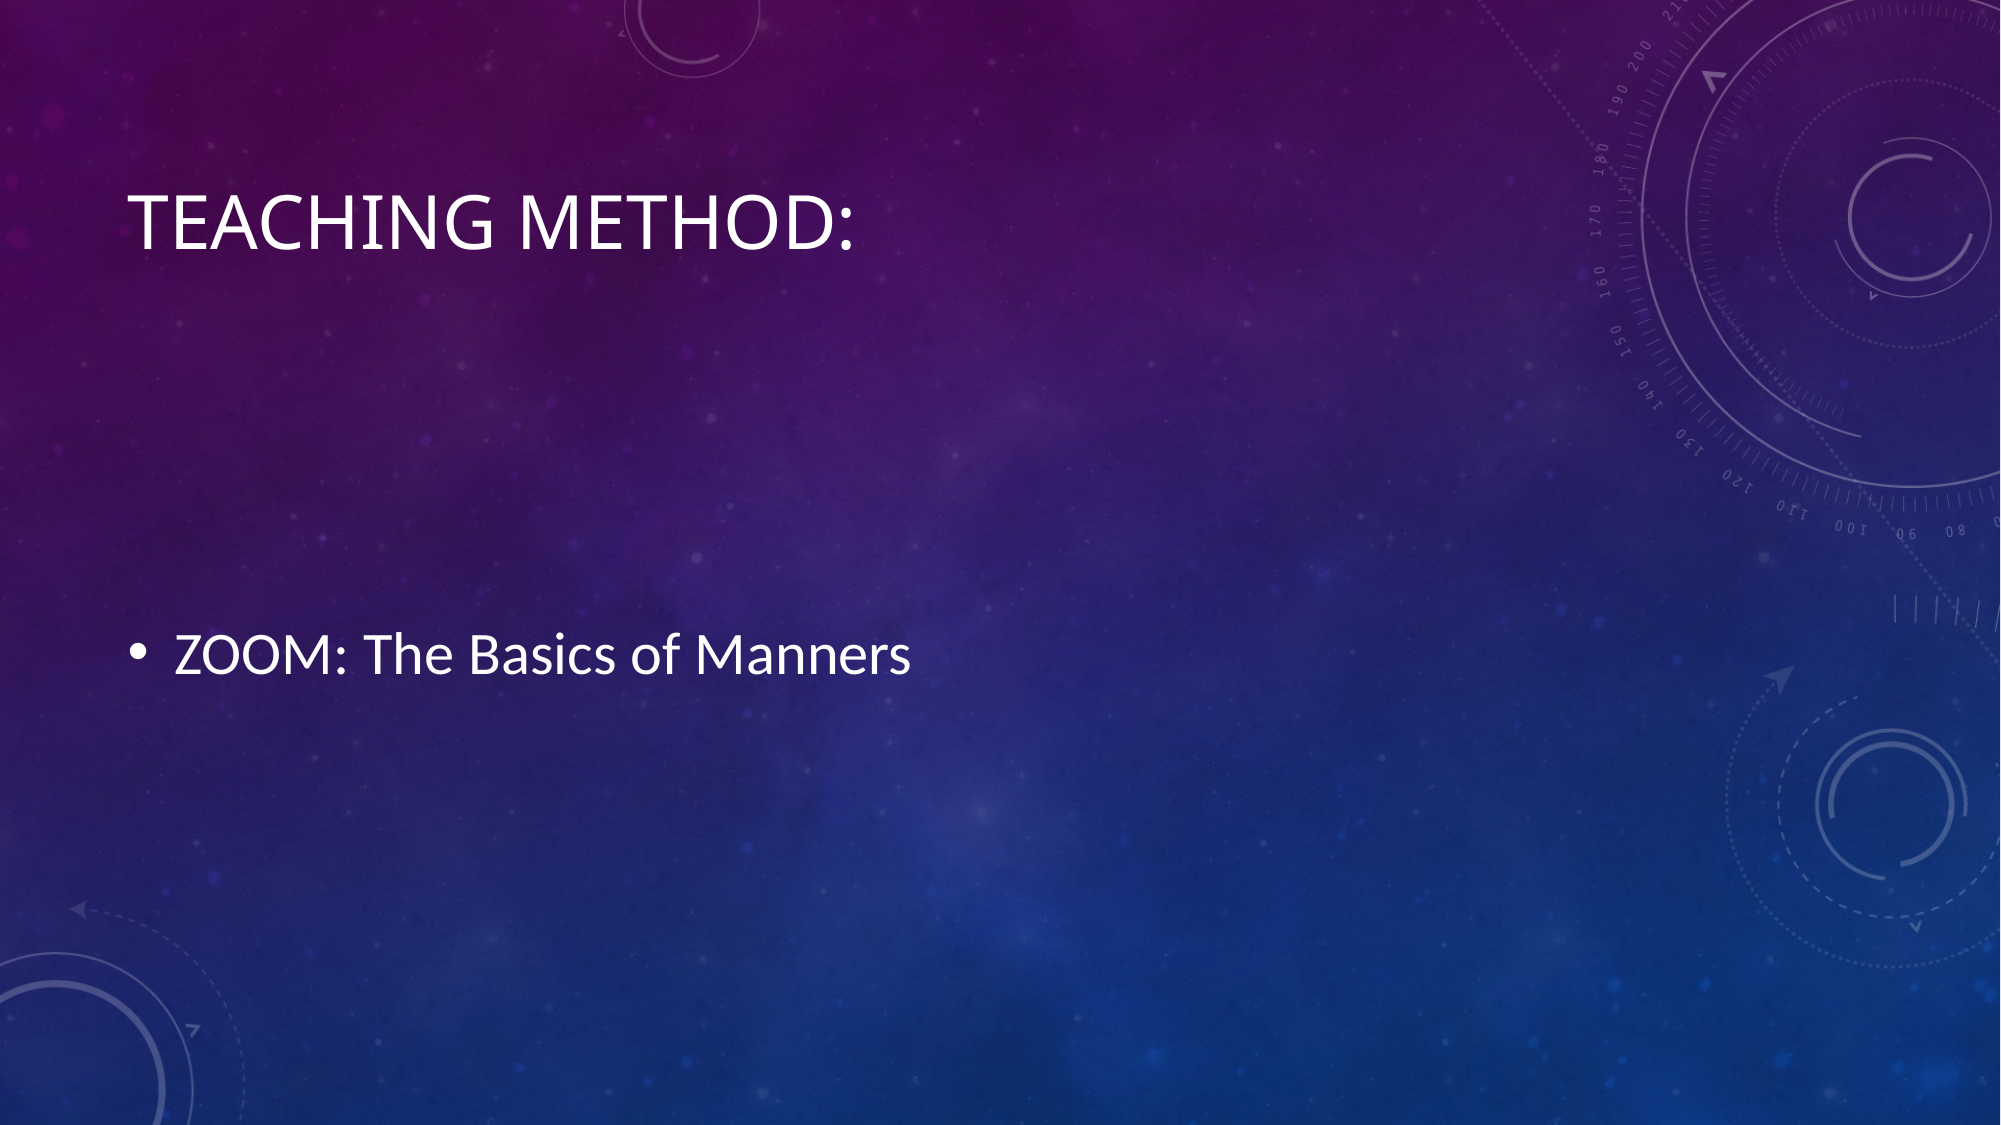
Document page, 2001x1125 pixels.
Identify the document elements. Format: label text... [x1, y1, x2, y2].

list ZOOM: The Basics of Manners [112, 351, 1775, 950]
picture [0, 0, 2001, 1125]
title Teaching Method: [112, 99, 1775, 339]
